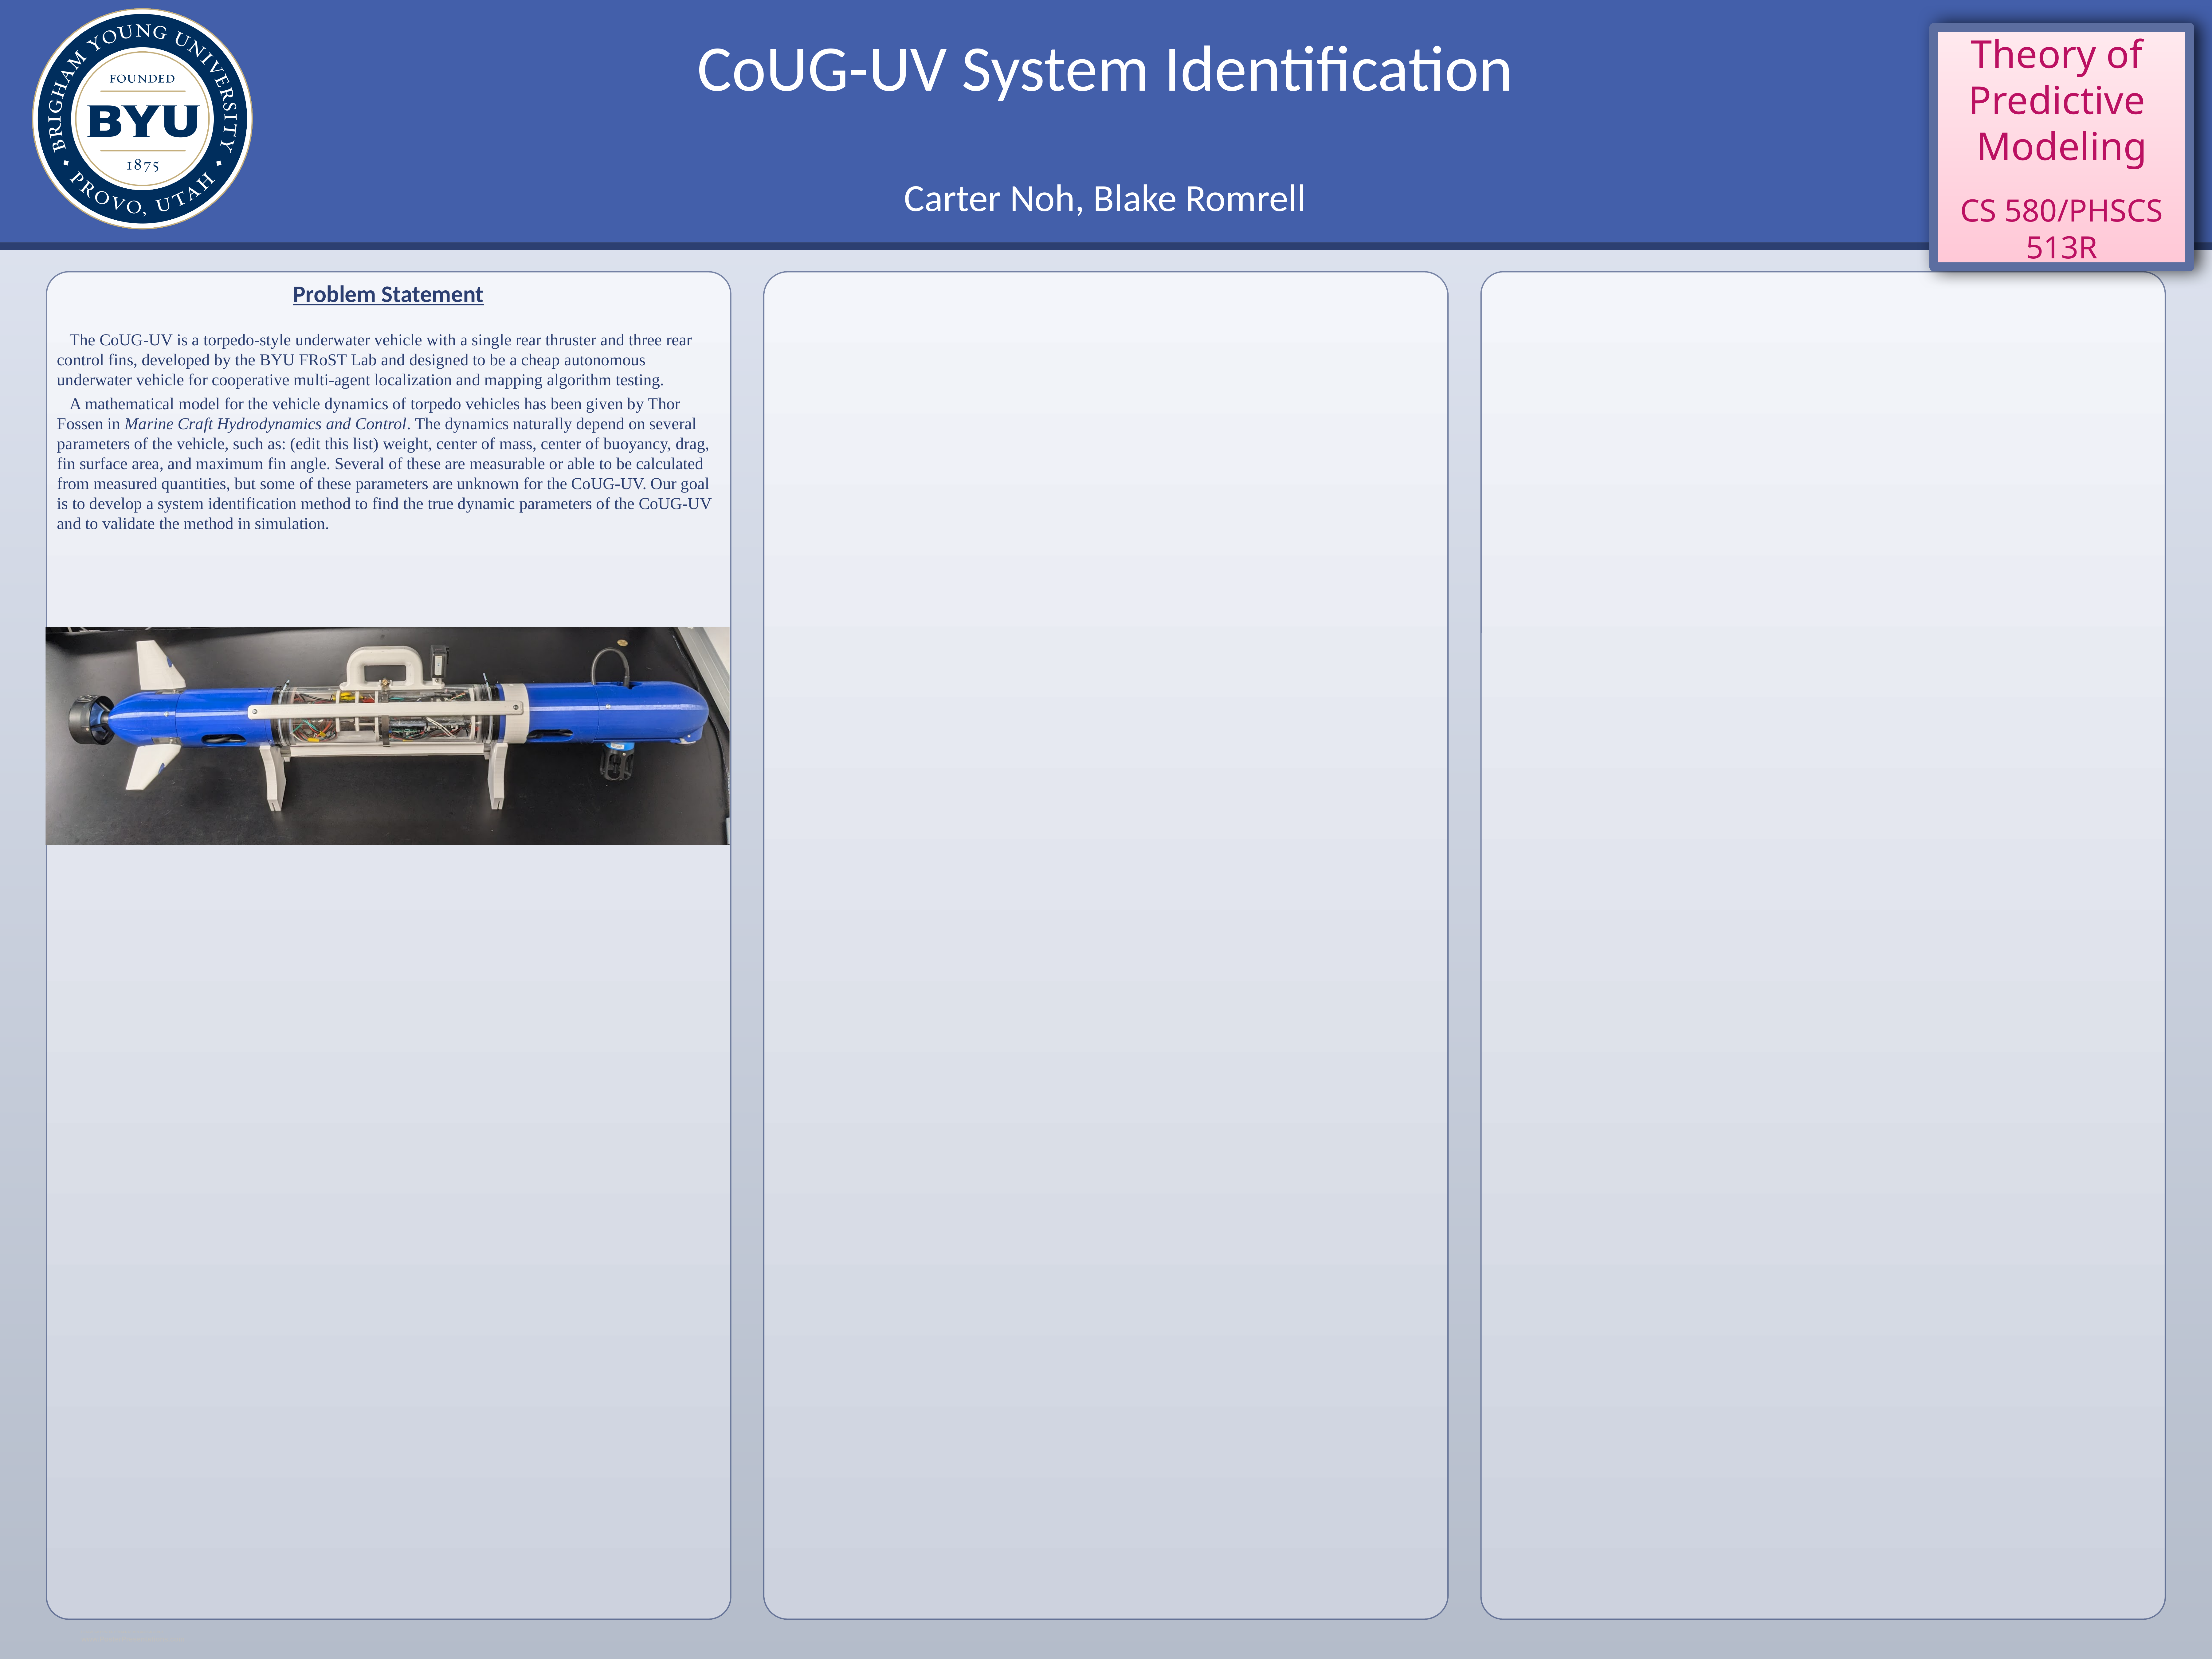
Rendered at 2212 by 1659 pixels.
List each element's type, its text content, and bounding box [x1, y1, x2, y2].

list The CoUG-UV is a torpedo-style underwater vehicle with a single rear thruster and three rear control fins, developed by the BYU FRoST Lab and designed to be a cheap autonomous underwater vehicle for cooperative multi-agent localization and mapping algorithm testing. A mathematical model for the vehicle dynamics of torpedo vehicles has been given by Thor Fossen in Marine Craft Hydrodynamics and Control. The dynamics naturally depend on several parameters of the vehicle, such as: (edit this list) weight, center of mass, center of buoyancy, drag, fin surface area, and maximum fin angle. Several of these are measurable or able to be calculated from measured quantities, but some of these parameters are unknown for the CoUG-UV. Our goal is to develop a system identification method to find the true dynamic parameters of the CoUG-UV and to validate the method in simulation. [45, 317, 730, 595]
picture [45, 627, 730, 845]
list Carter Noh, Blake Romrell [299, 170, 1912, 235]
list CoUG-UV System Identification [299, 23, 1912, 106]
list Problem Statement [46, 273, 731, 312]
picture [31, 7, 254, 230]
